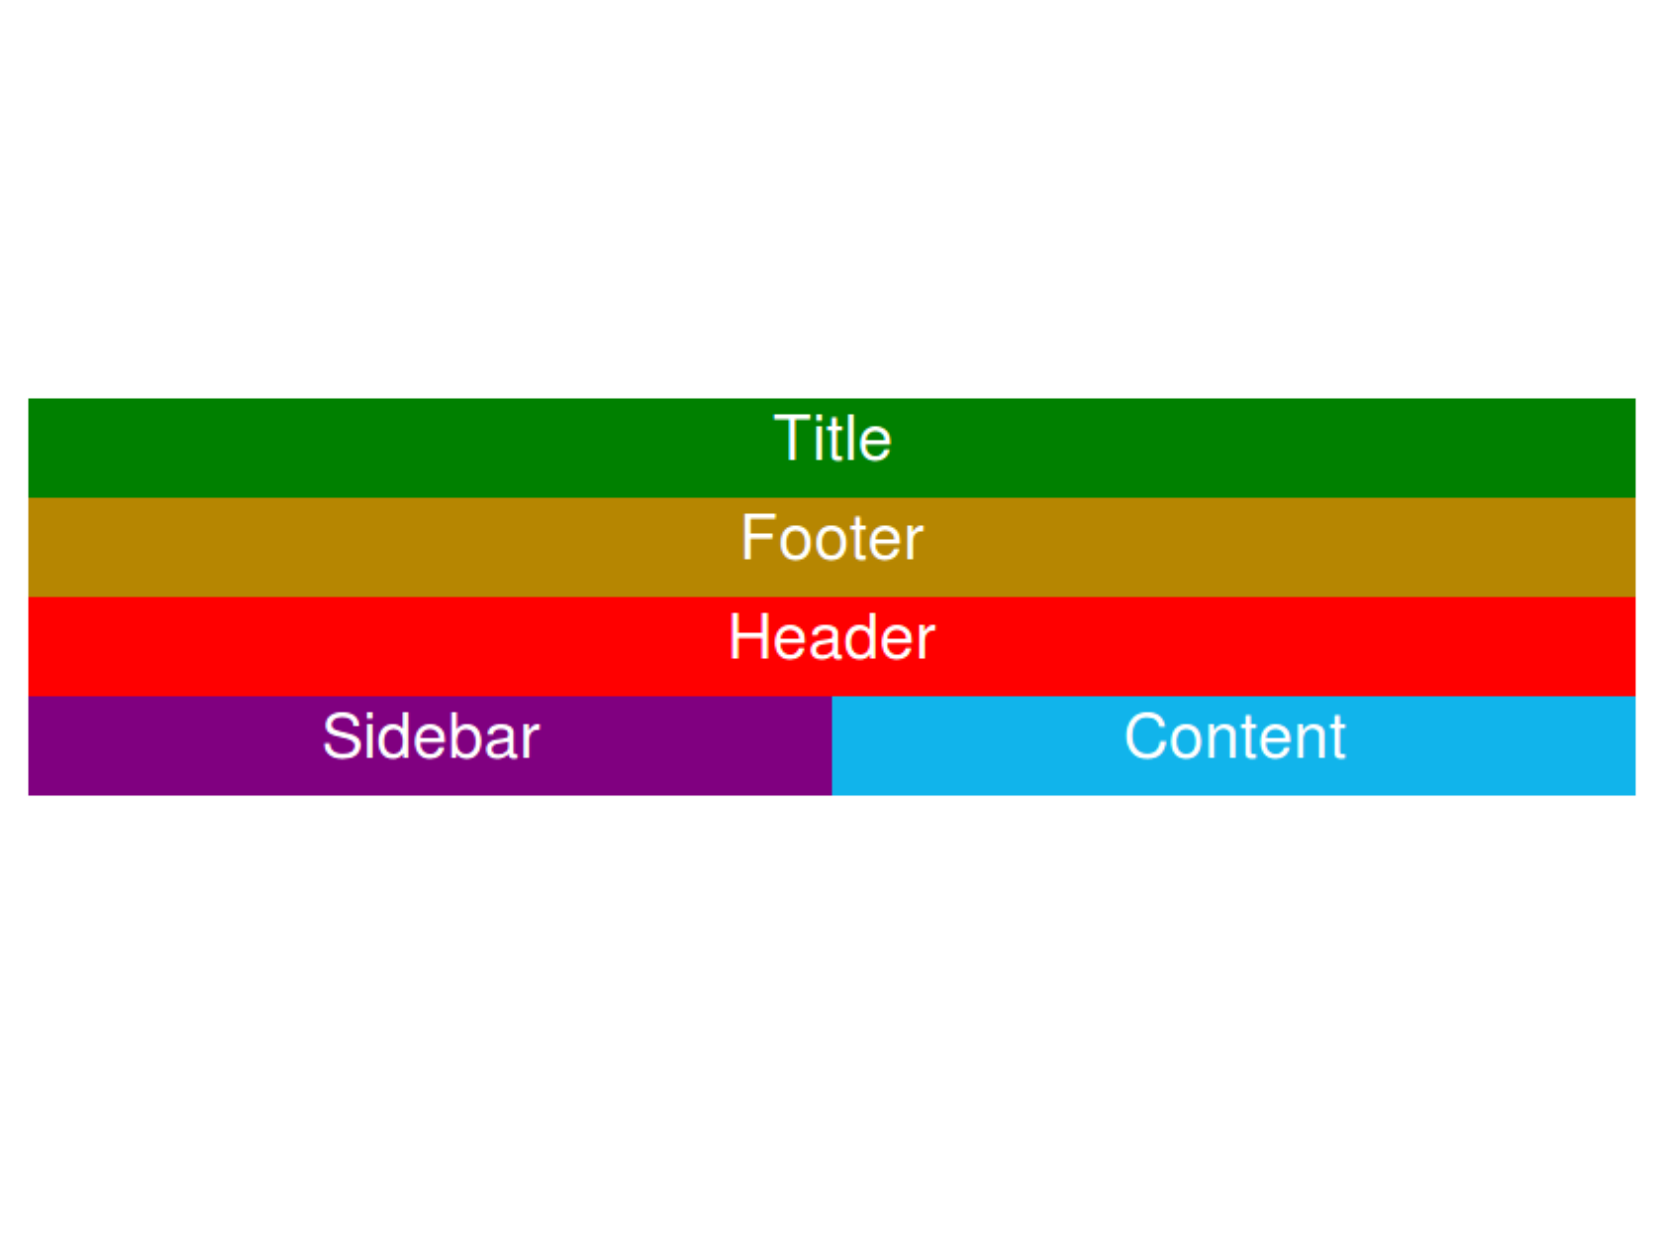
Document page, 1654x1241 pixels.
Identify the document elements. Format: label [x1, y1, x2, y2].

picture [14, 389, 1651, 806]
